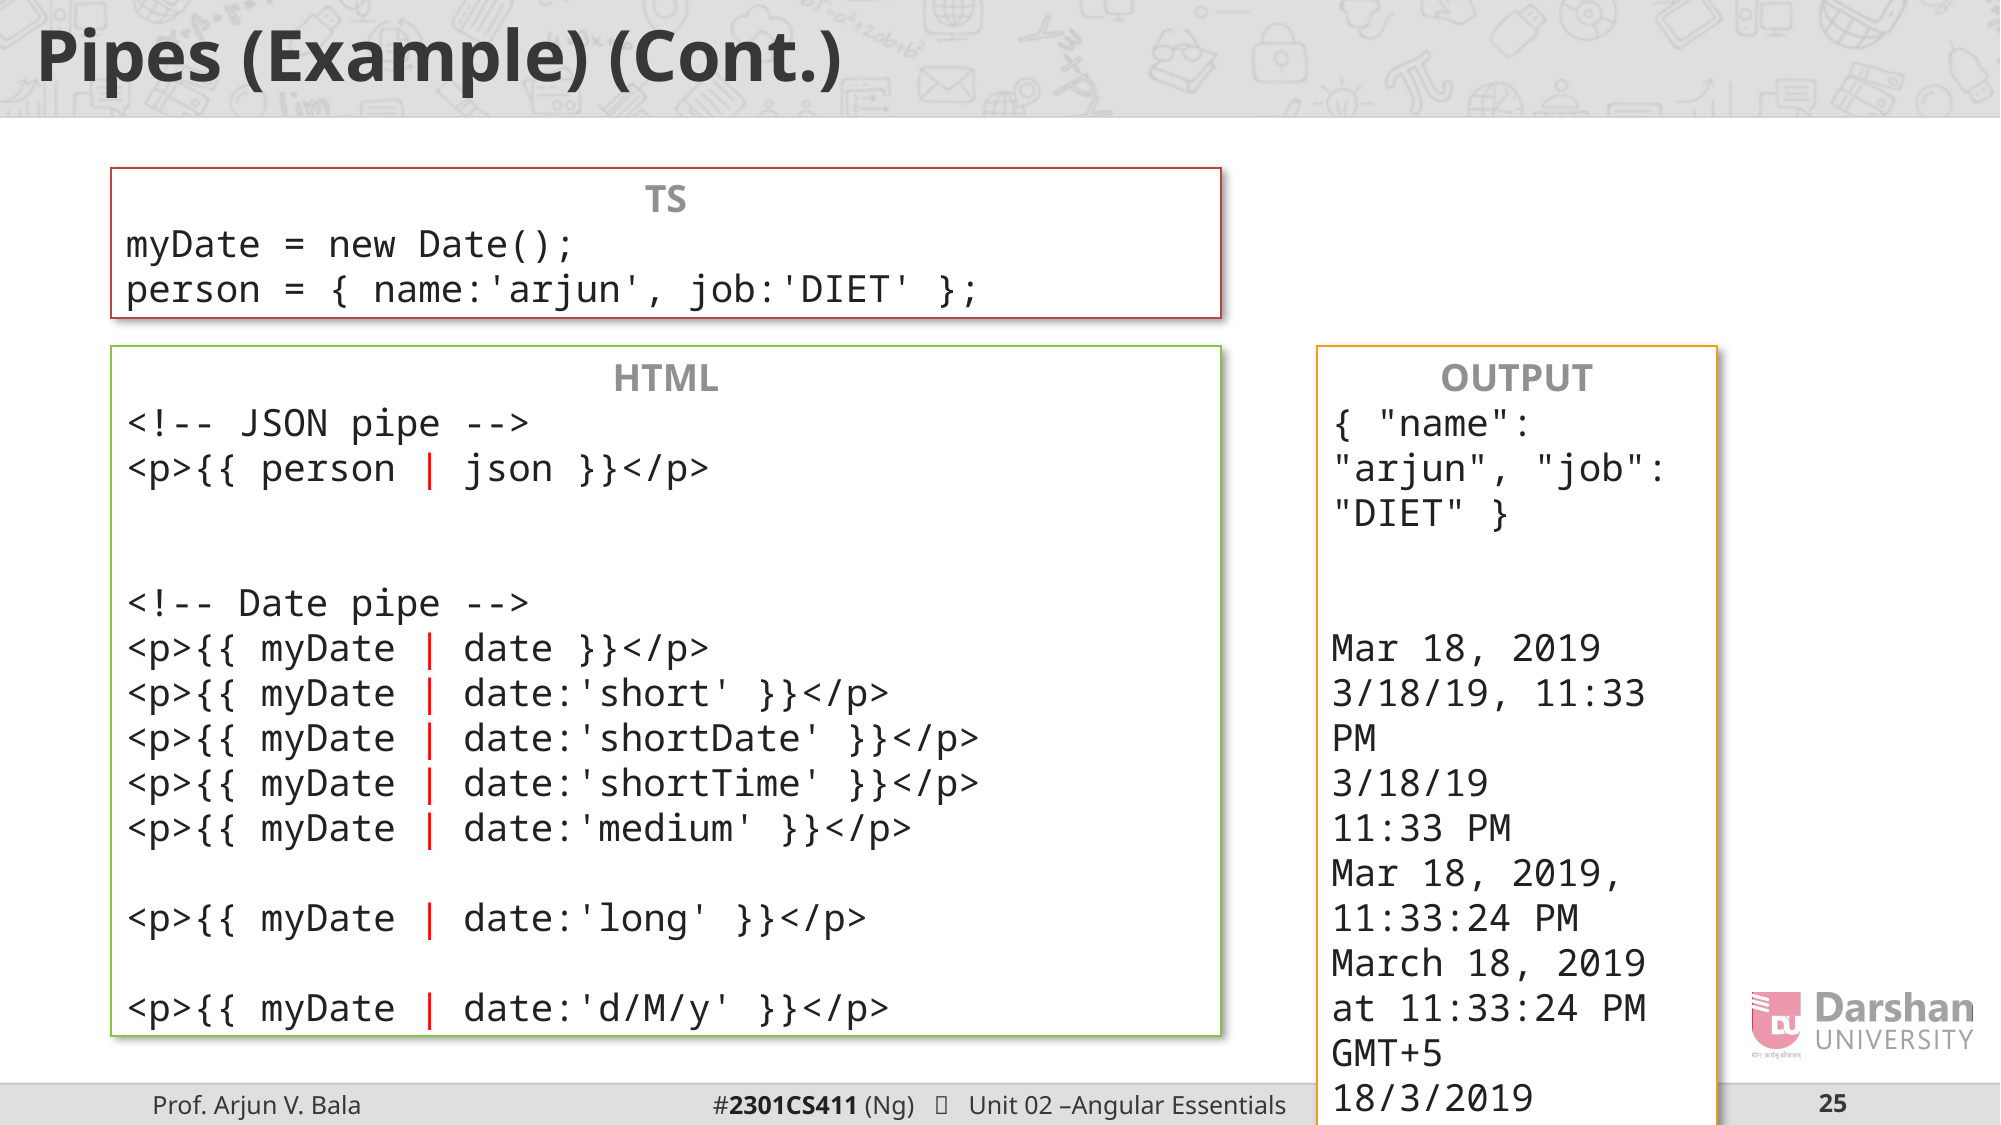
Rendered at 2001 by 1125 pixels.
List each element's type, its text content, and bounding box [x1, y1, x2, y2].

text_box TS myDate = new Date(); person = { name:'arjun', job:'DIET' }; [110, 167, 1222, 319]
title Pipes (Example) (Cont.) [0, 0, 2000, 117]
text_box HTML <!-- JSON pipe --> <p>{{ person | json }}</p> <!-- Date pipe --> <p>{{ myDate | date }}</p> <p>{{ myDate | date:'short' }}</p> <p>{{ myDate | date:'shortDate' }}</p> <p>{{ myDate | date:'shortTime' }}</p> <p>{{ myDate | date:'medium' }}</p> <p>{{ myDate | date:'long' }}</p> <p>{{ myDate | date:'d/M/y' }}</p> [110, 345, 1222, 1037]
text_box OUTPUT { "name": "arjun", "job": "DIET" } Mar 18, 2019 3/18/19, 11:33 PM 3/18/19 11:33 PM Mar 18, 2019, 11:33:24 PM March 18, 2019 at 11:33:24 PM GMT+5 18/3/2019 [1316, 345, 1718, 1125]
